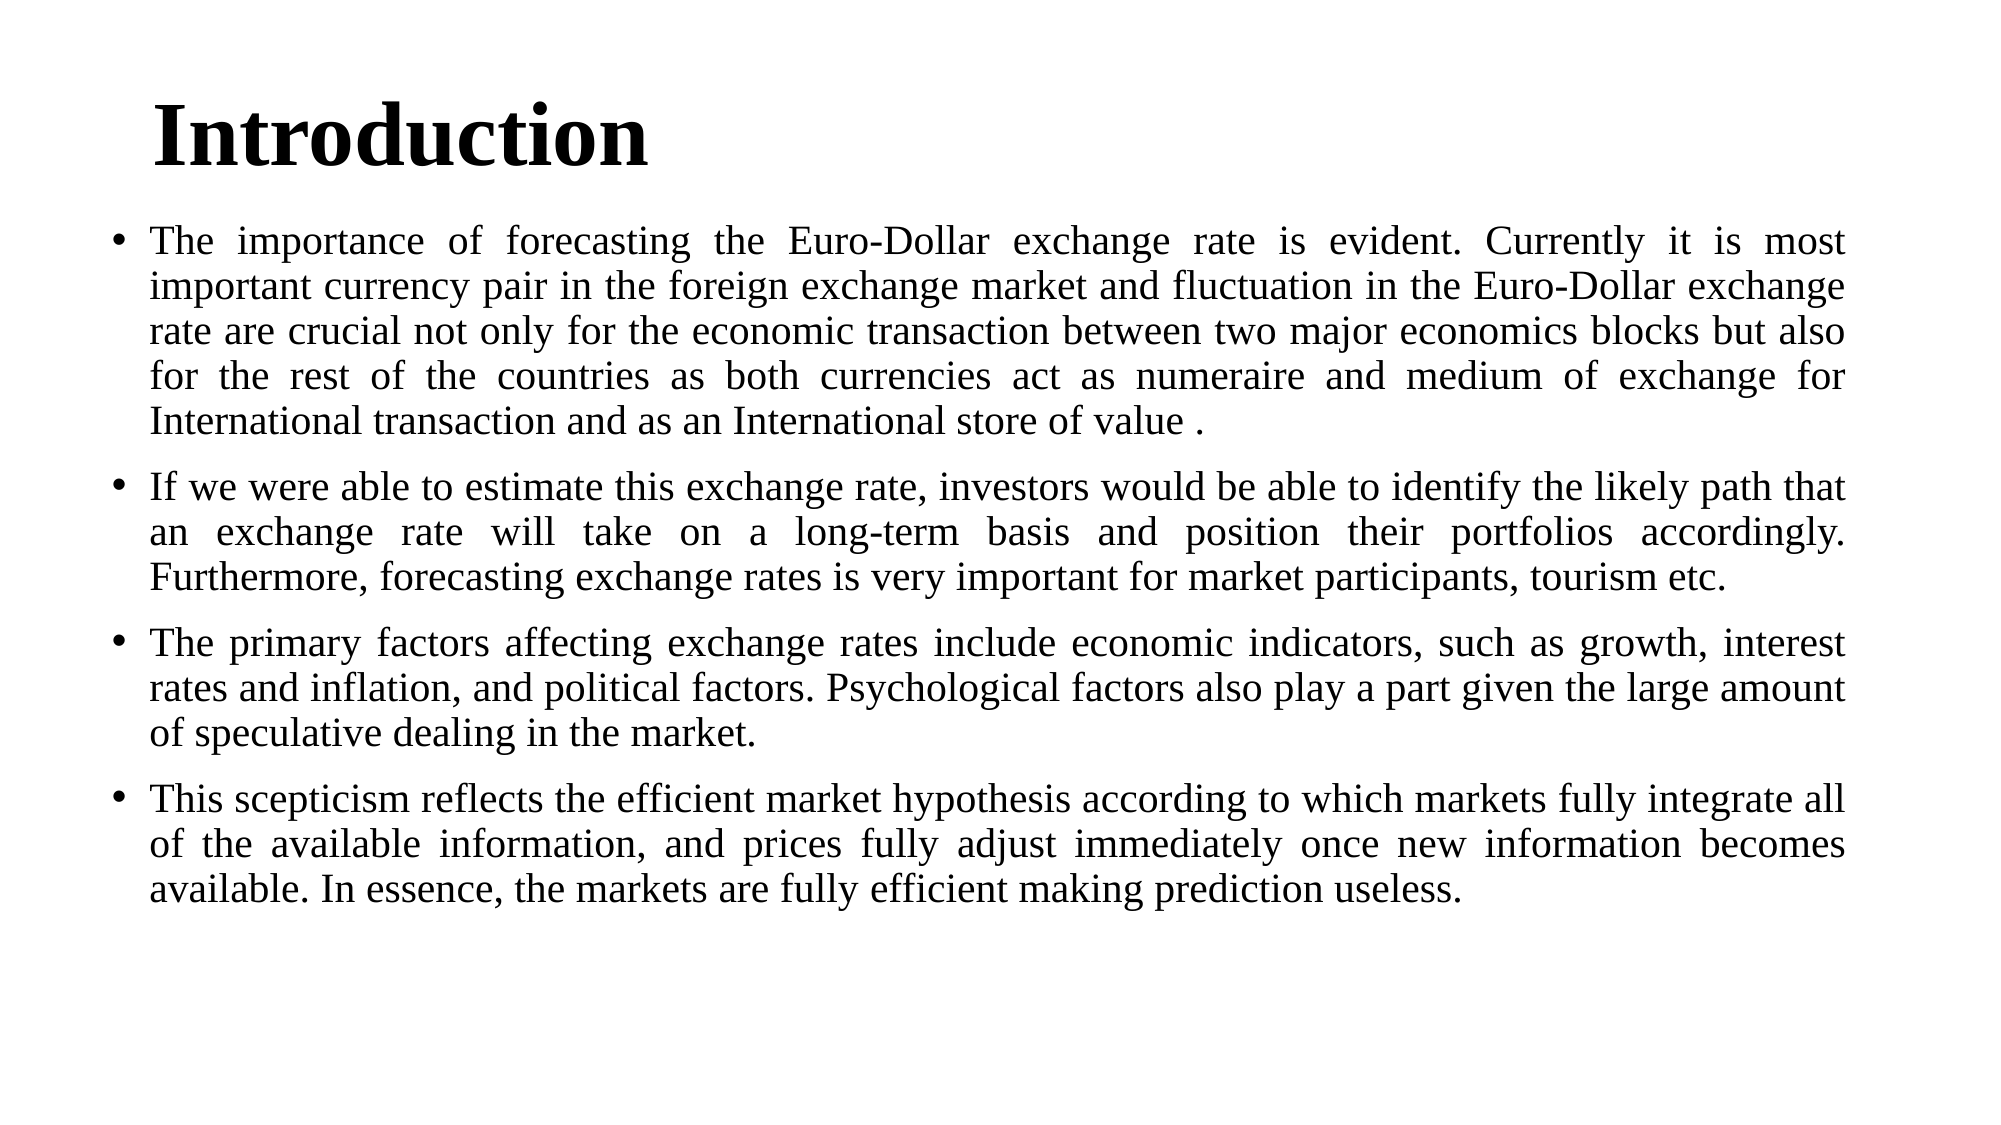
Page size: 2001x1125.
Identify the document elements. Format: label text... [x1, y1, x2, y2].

list The importance of forecasting the Euro-Dollar exchange rate is evident. Currently it is most important currency pair in the foreign exchange market and fluctuation in the Euro-Dollar exchange rate are crucial not only for the economic transaction between two major economics blocks but also for the rest of the countries as both currencies act as numeraire and medium of exchange for International transaction and as an International store of value . If we were able to estimate this exchange rate, investors would be able to identify the likely path that an exchange rate will take on a long-term basis and position their portfolios accordingly. Furthermore, forecasting exchange rates is very important for market participants, tourism etc. The primary factors affecting exchange rates include economic indicators, such as growth, interest rates and inflation, and political factors. Psychological factors also play a part given the large amount of speculative dealing in the market. This scepticism reflects the efficient market hypothesis according to which markets fully integrate all of the available information, and prices fully adjust immediately once new information becomes available. In essence, the markets are fully efficient making prediction useless. [96, 211, 1863, 1014]
title Introduction [137, 59, 1863, 211]
